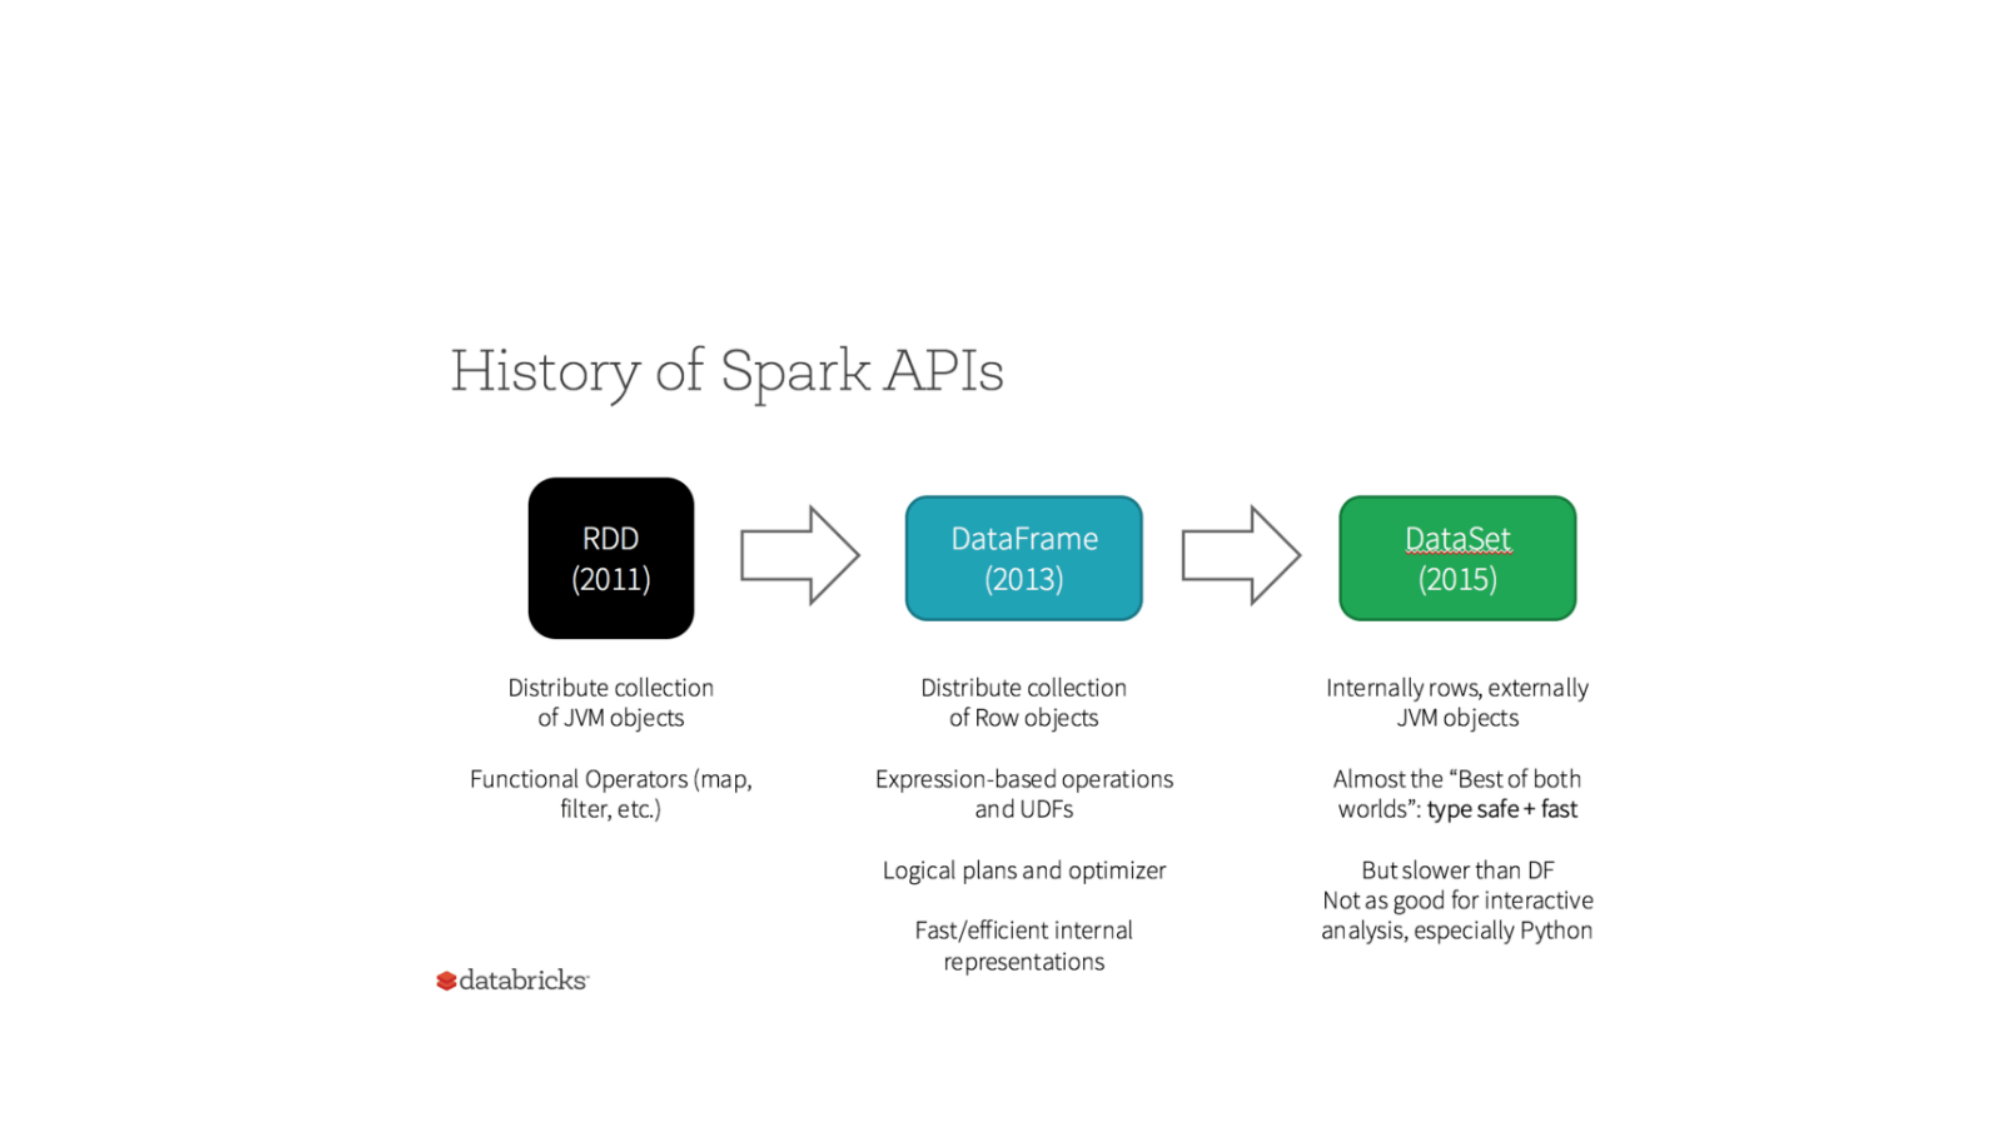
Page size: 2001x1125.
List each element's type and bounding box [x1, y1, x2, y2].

list [306, 310, 1694, 1002]
